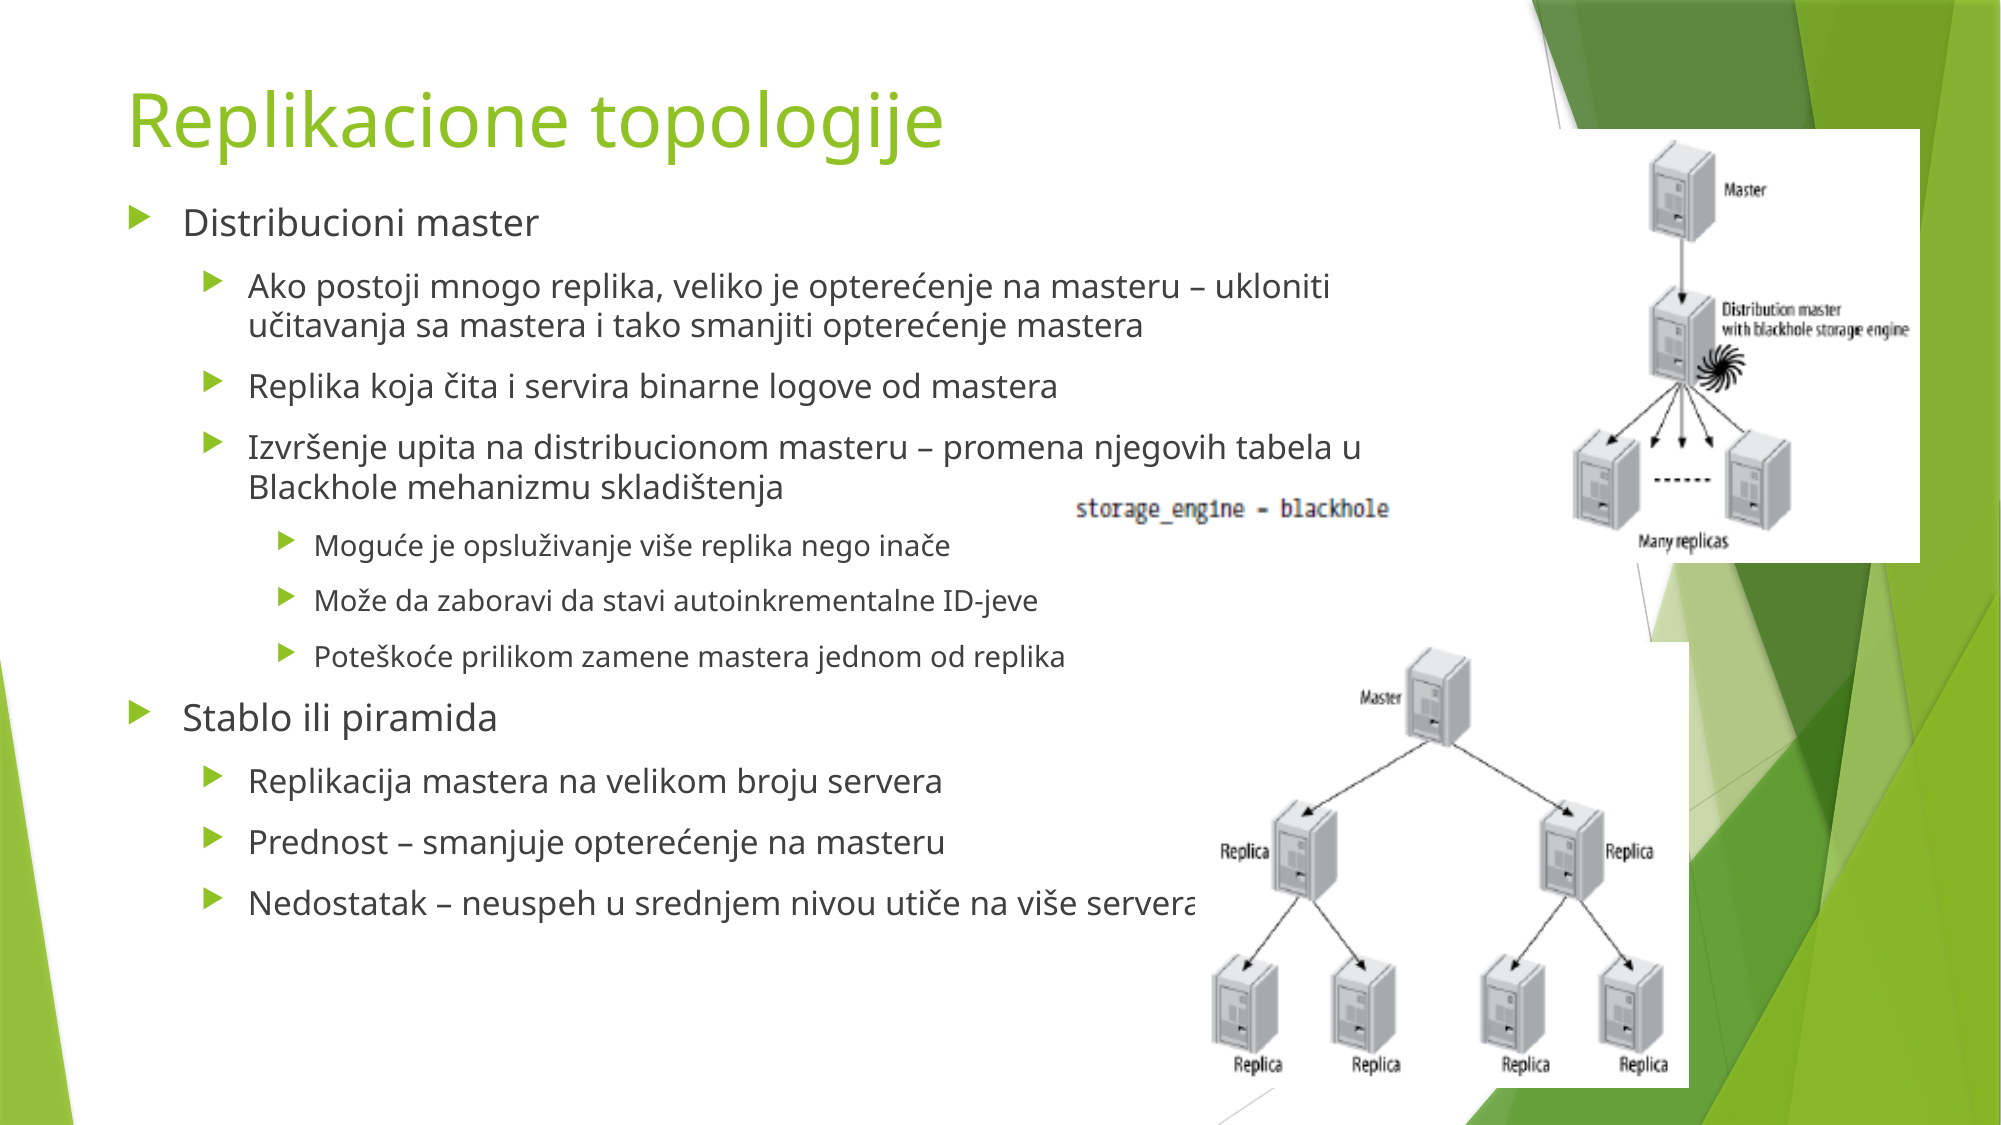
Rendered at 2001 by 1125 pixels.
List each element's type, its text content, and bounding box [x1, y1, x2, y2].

title Replikacione topologije [111, 64, 1522, 317]
picture [1551, 129, 1921, 563]
picture [1064, 491, 1418, 533]
picture [1195, 641, 1690, 1088]
list Distribucioni master Ako postoji mnogo replika, veliko je opterećenje na masteru – ukloniti učitavanja sa mastera i tako smanjiti opterećenje mastera Replika koja čita i servira binarne logove od mastera Izvršenje upita na distribucionom masteru – promena njegovih tabela u Blackhole mehanizmu skladištenja Moguće je opsluživanje više replika nego inače Može da zaboravi da stavi autoinkrementalne ID-jeve Poteškoće prilikom zamene mastera jednom od replika Stablo ili piramida Replikacija mastera na velikom broju servera Prednost – smanjuje opterećenje na masteru Nedostatak – neuspeh u srednjem nivou utiče na više servera [111, 191, 1493, 1061]
